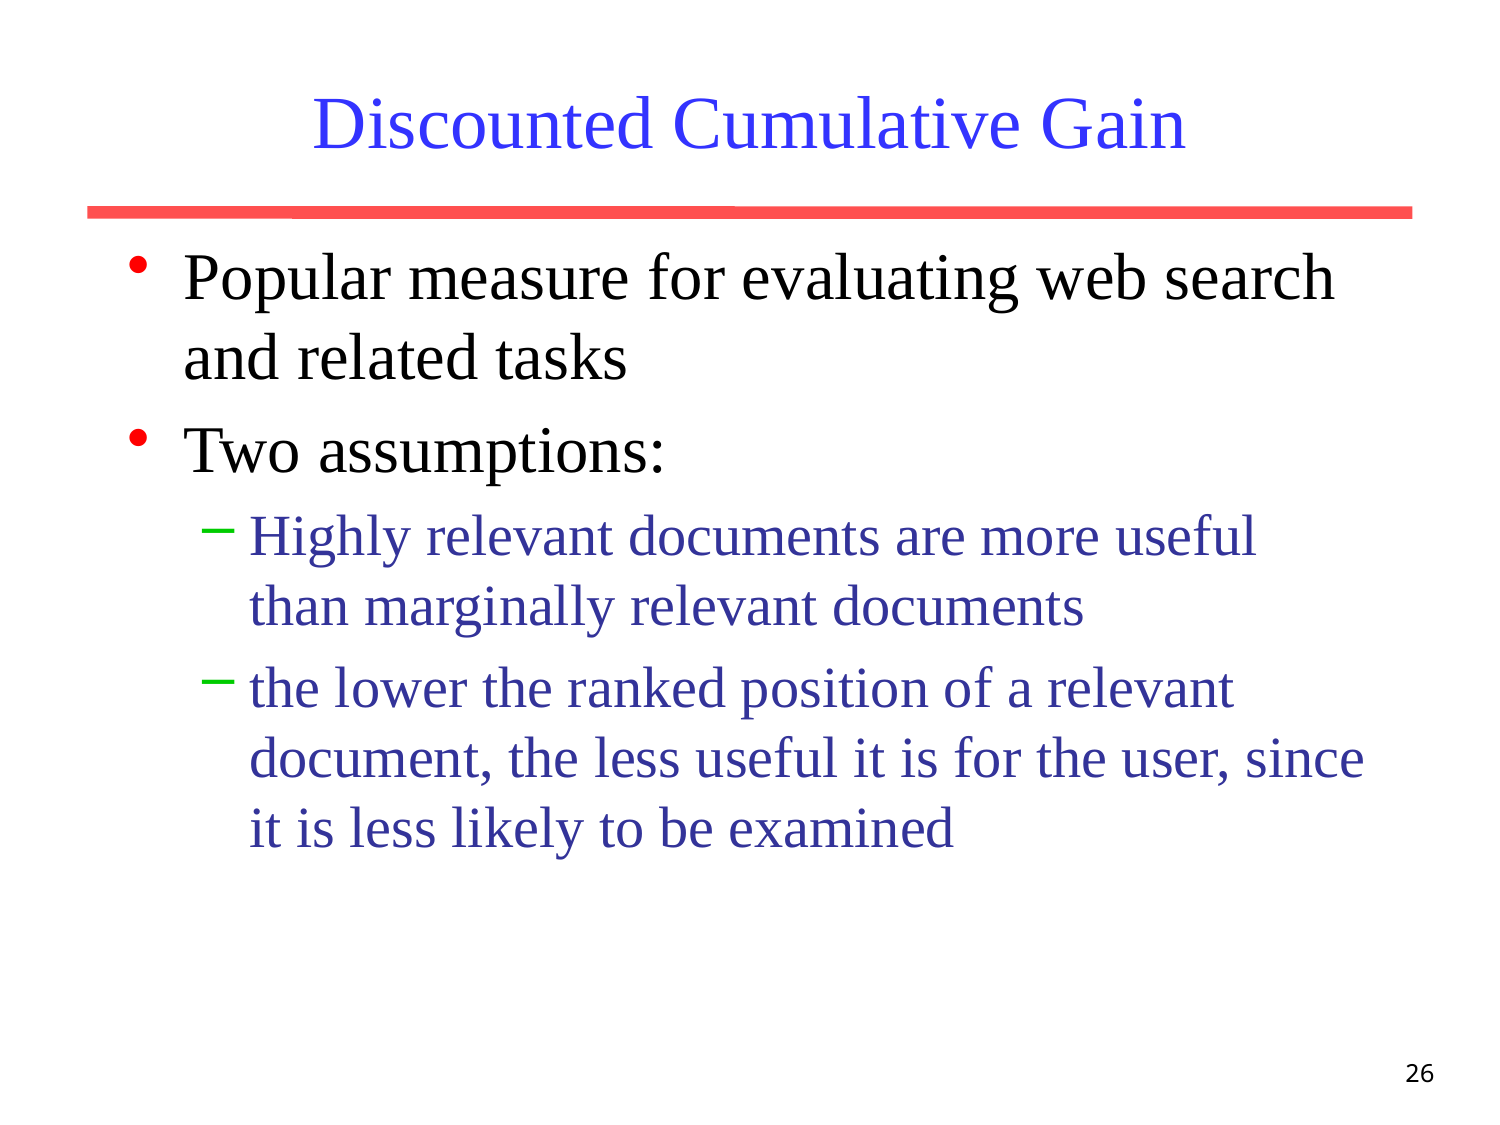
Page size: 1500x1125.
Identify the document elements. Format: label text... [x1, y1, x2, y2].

slide_number 26 [1137, 1049, 1451, 1125]
title Discounted Cumulative Gain [112, 37, 1388, 200]
list Popular measure for evaluating web search and related tasks Two assumptions: Highly relevant documents are more useful than marginally relevant documents the lower the ranked position of a relevant document, the less useful it is for the user, since it is less likely to be examined [112, 224, 1388, 994]
